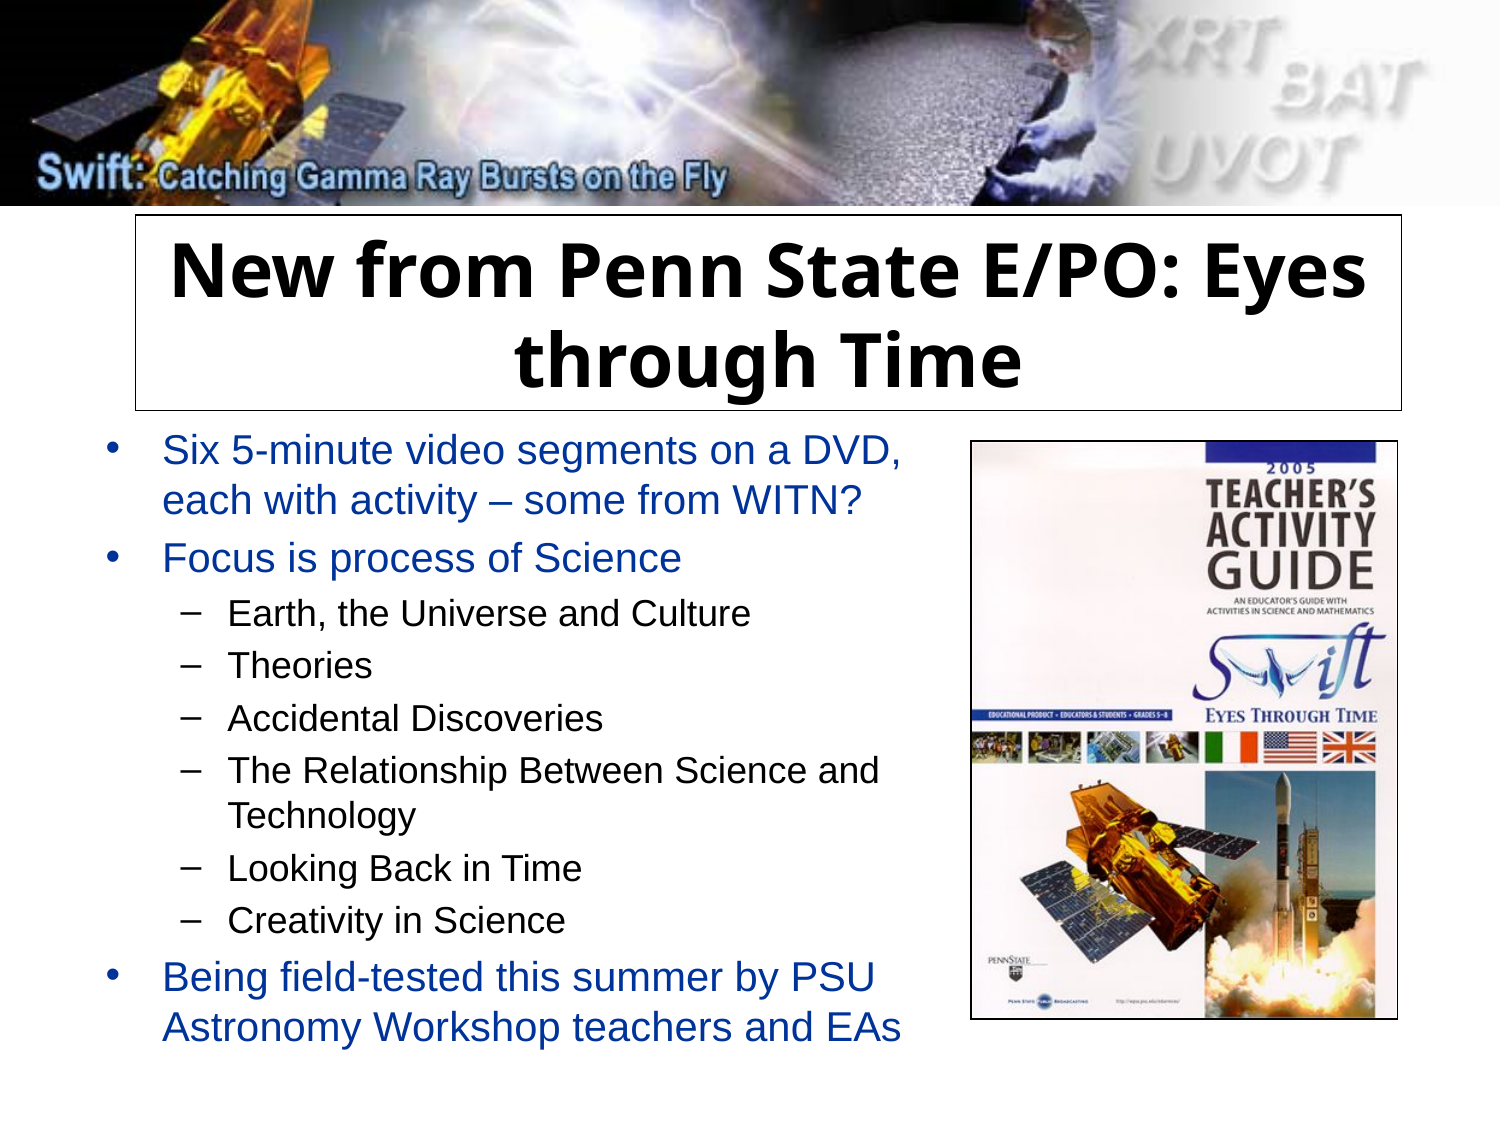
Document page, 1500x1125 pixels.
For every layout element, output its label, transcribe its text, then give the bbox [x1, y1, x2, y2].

text_box Six 5-minute video segments on a DVD, each with activity – some from WITN? Focus is process of Science Earth, the Universe and Culture Theories Accidental Discoveries The Relationship Between Science and Technology Looking Back in Time Creativity in Science Being field-tested this summer by PSU Astronomy Workshop teachers and EAs [90, 415, 927, 1033]
picture [0, 0, 1500, 206]
text_box New from Penn State E/PO: Eyes through Time [135, 215, 1402, 411]
picture [971, 441, 1397, 1019]
